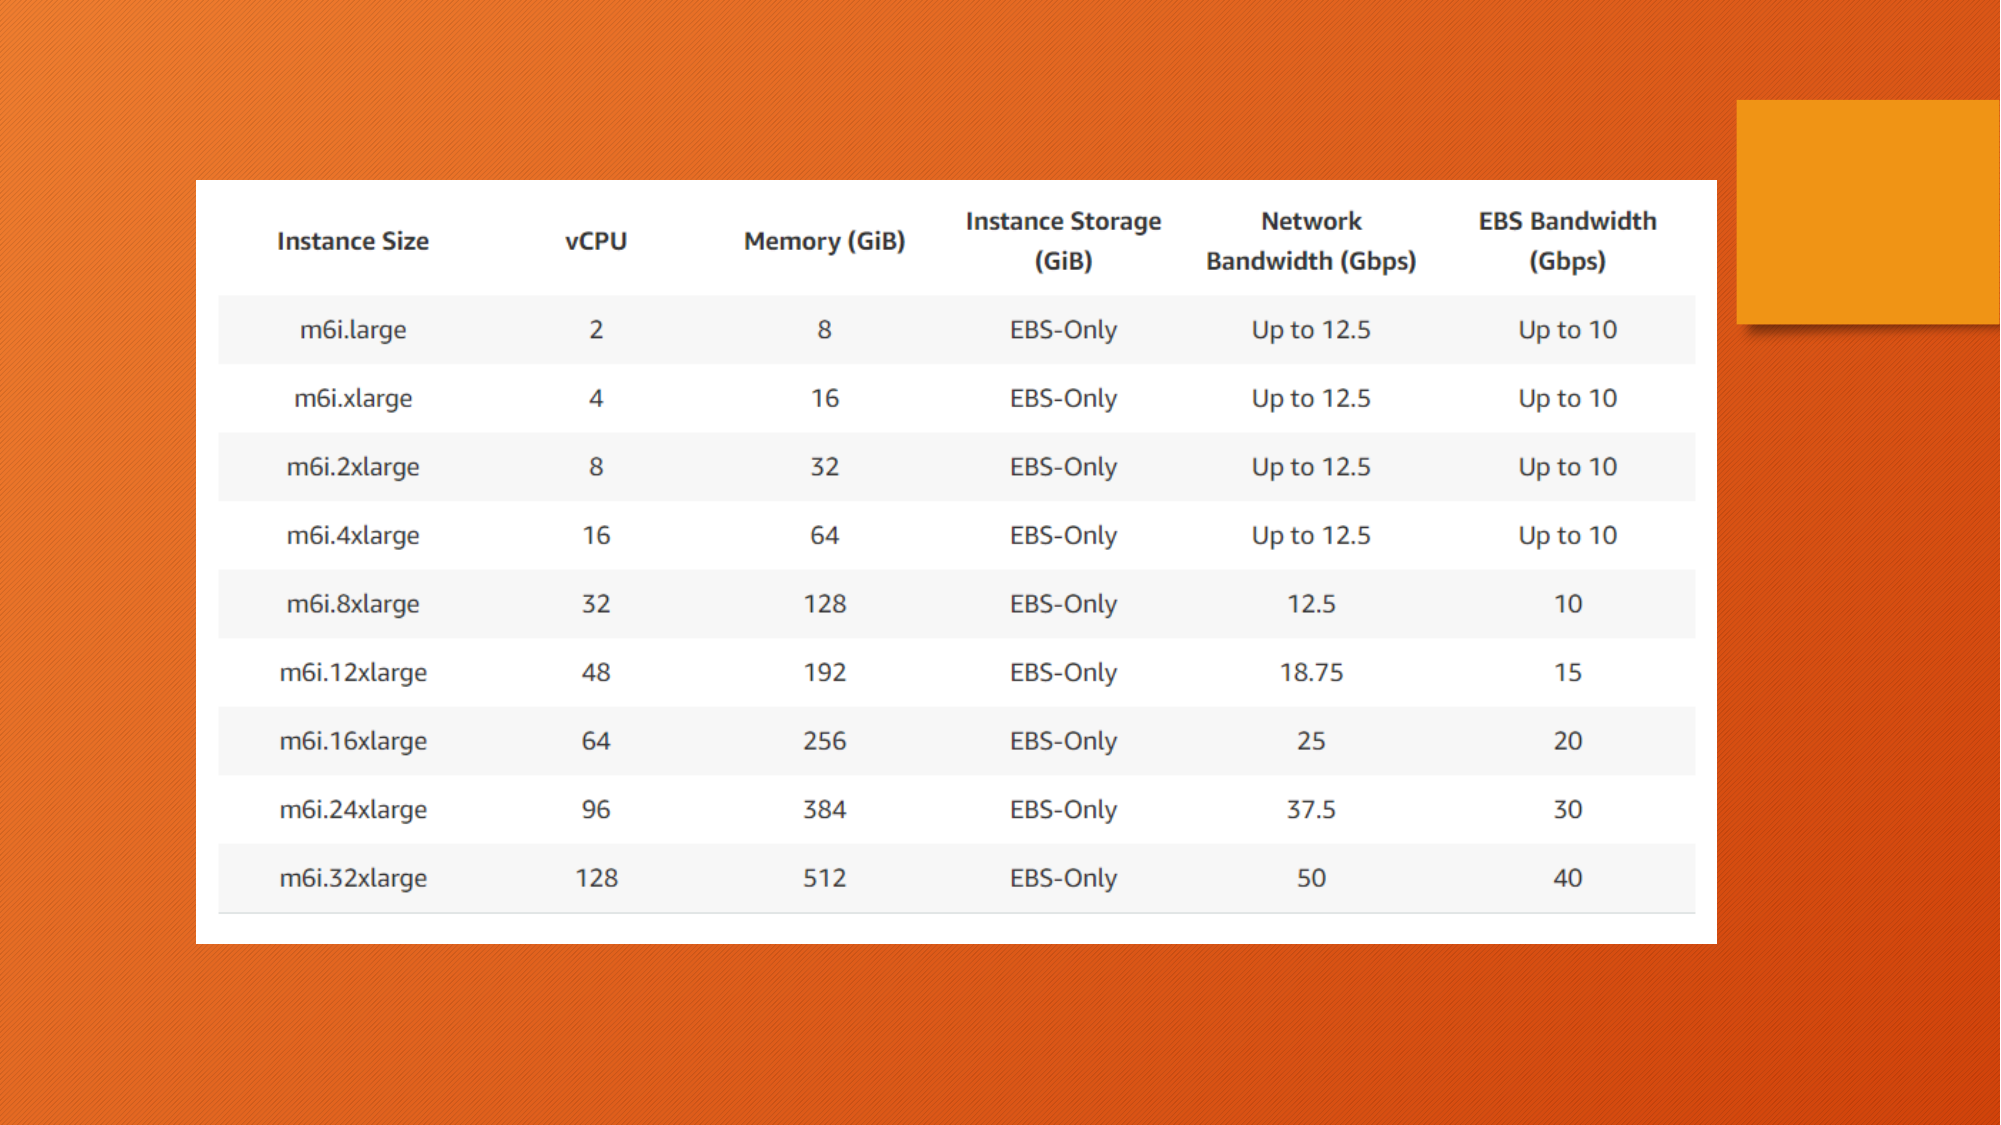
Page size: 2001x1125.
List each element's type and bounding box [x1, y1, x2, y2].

picture [195, 180, 1718, 945]
picture [1736, 325, 2000, 347]
